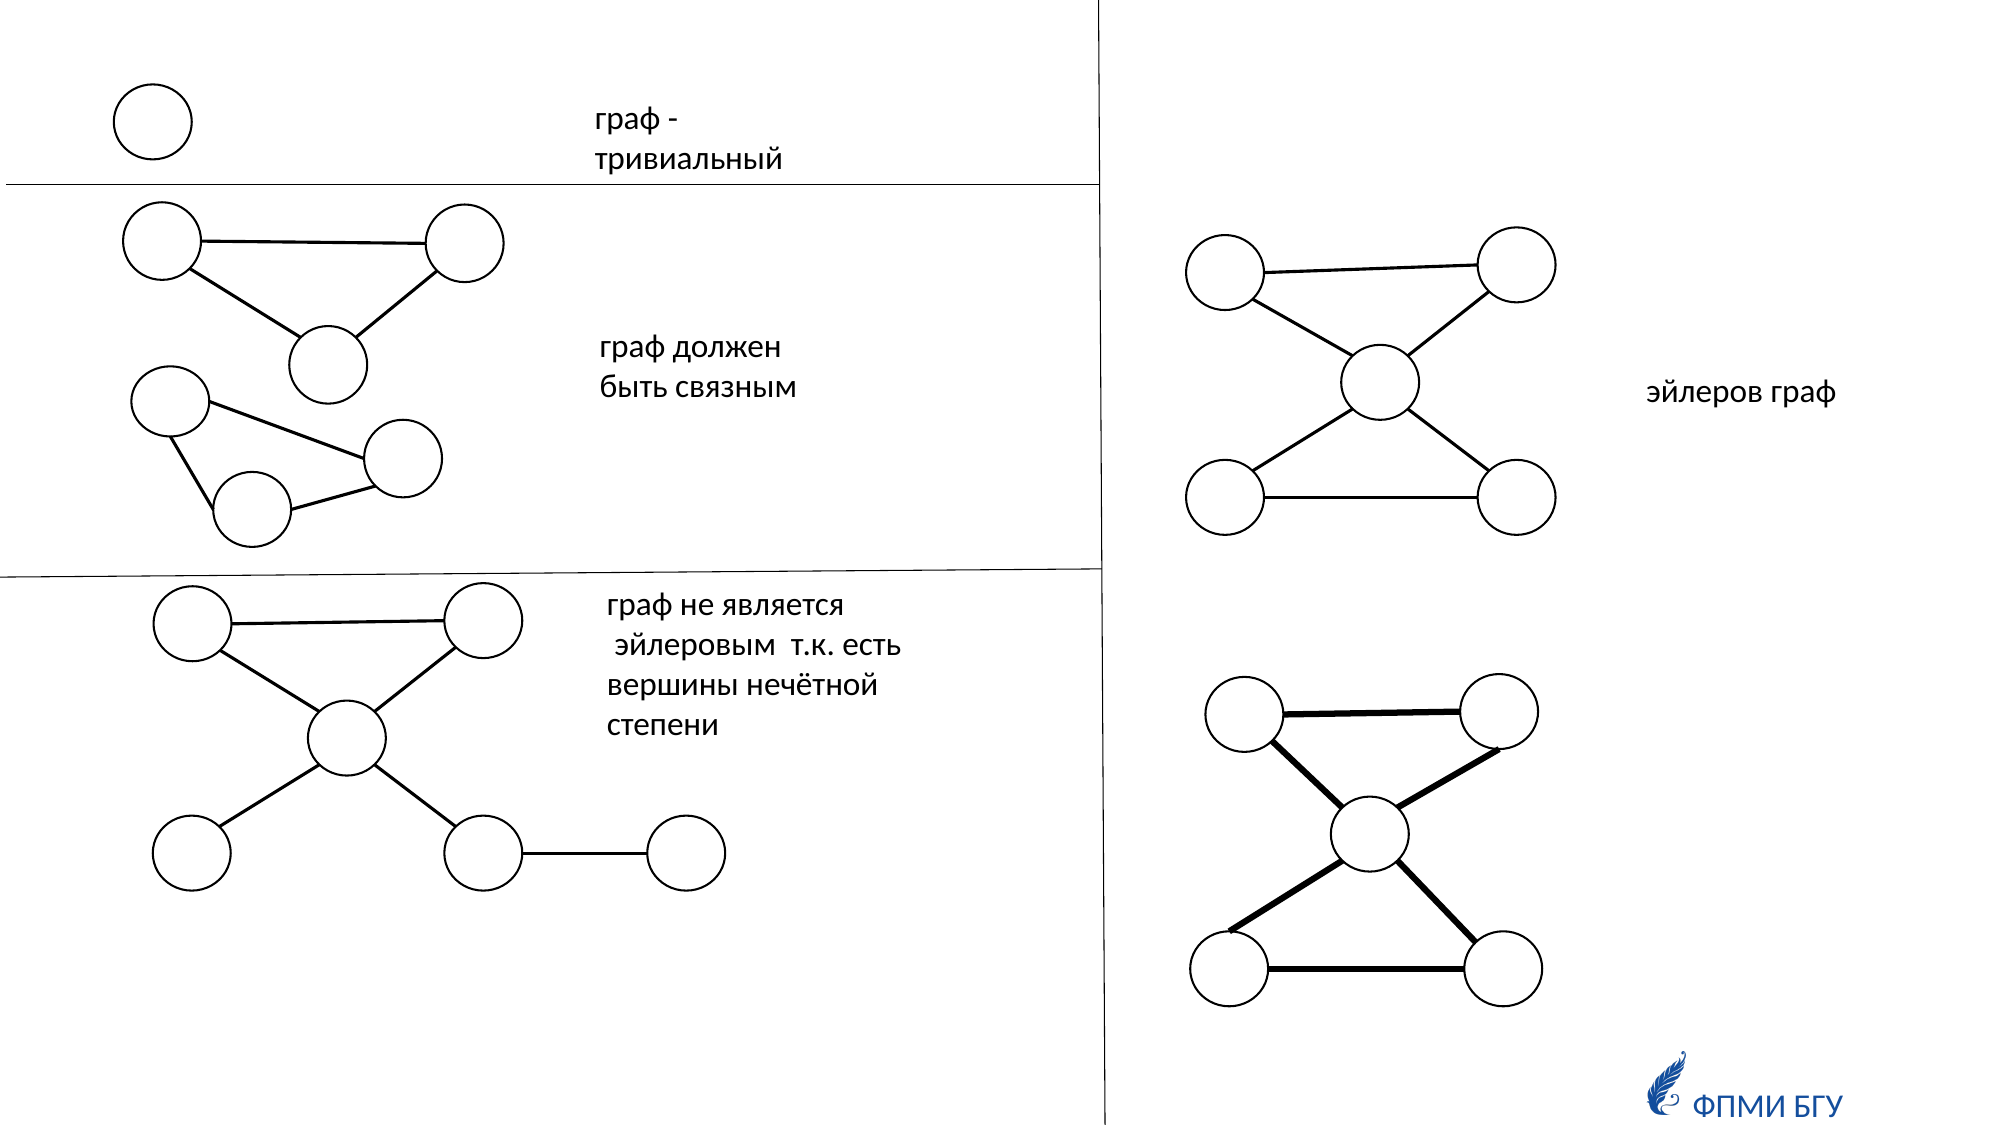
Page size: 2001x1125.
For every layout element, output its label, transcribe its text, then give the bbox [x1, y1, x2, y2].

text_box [374, 647, 456, 712]
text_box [219, 764, 320, 827]
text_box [1252, 408, 1353, 471]
text_box [1185, 234, 1265, 312]
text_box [1229, 860, 1343, 932]
text_box [306, 699, 387, 777]
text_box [1407, 291, 1490, 356]
text_box [152, 585, 233, 663]
text_box [1463, 930, 1544, 1008]
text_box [123, 202, 504, 547]
text_box [1459, 673, 1540, 750]
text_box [1397, 749, 1500, 808]
text_box [112, 83, 193, 161]
text_box [1476, 458, 1557, 536]
text_box ФПМИ БГУ [1683, 1084, 1853, 1125]
picture [1646, 1051, 1689, 1115]
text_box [0, 568, 1098, 578]
text_box [151, 814, 232, 892]
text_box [1098, 0, 1106, 1125]
text_box граф - тривиальный [579, 88, 865, 184]
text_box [1271, 740, 1343, 808]
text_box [374, 764, 456, 827]
text_box эйлеров граф [1631, 361, 1852, 417]
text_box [1283, 711, 1461, 715]
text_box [220, 650, 320, 712]
text_box [1340, 343, 1421, 421]
text_box [1185, 458, 1265, 536]
text_box [1476, 226, 1557, 304]
text_box [1204, 675, 1285, 753]
text_box граф должен быть связным [584, 316, 870, 412]
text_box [231, 620, 445, 624]
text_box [1252, 299, 1353, 356]
text_box [1329, 795, 1410, 873]
text_box [443, 814, 524, 892]
text_box граф не является эйлеровым т.к. есть вершины нечётной степени [592, 578, 963, 750]
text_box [1264, 264, 1478, 273]
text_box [1397, 860, 1476, 943]
text_box [646, 814, 727, 892]
text_box [443, 582, 524, 660]
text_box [1407, 408, 1490, 471]
text_box [1189, 930, 1269, 1008]
